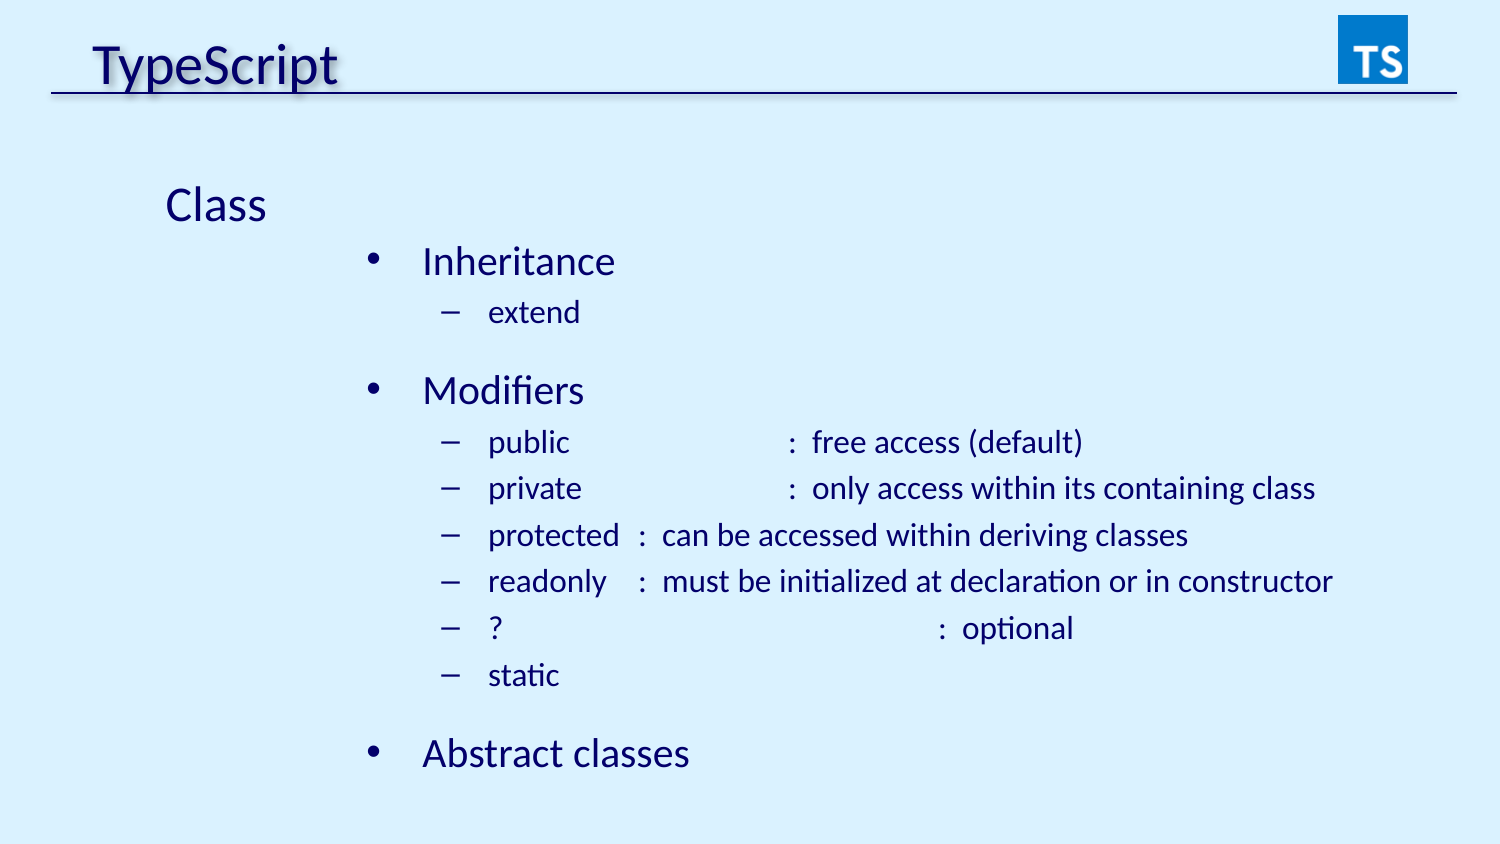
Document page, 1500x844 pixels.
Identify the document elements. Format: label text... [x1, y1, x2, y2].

text_box Class [150, 163, 1349, 239]
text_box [50, 8, 1457, 114]
list Inheritance extend Modifiers public : free access (default) private : only access within its containing class protected : can be accessed within deriving classes readonly : must be initialized at declaration or in constructor ? : optional static Abstract classes [351, 225, 1457, 767]
